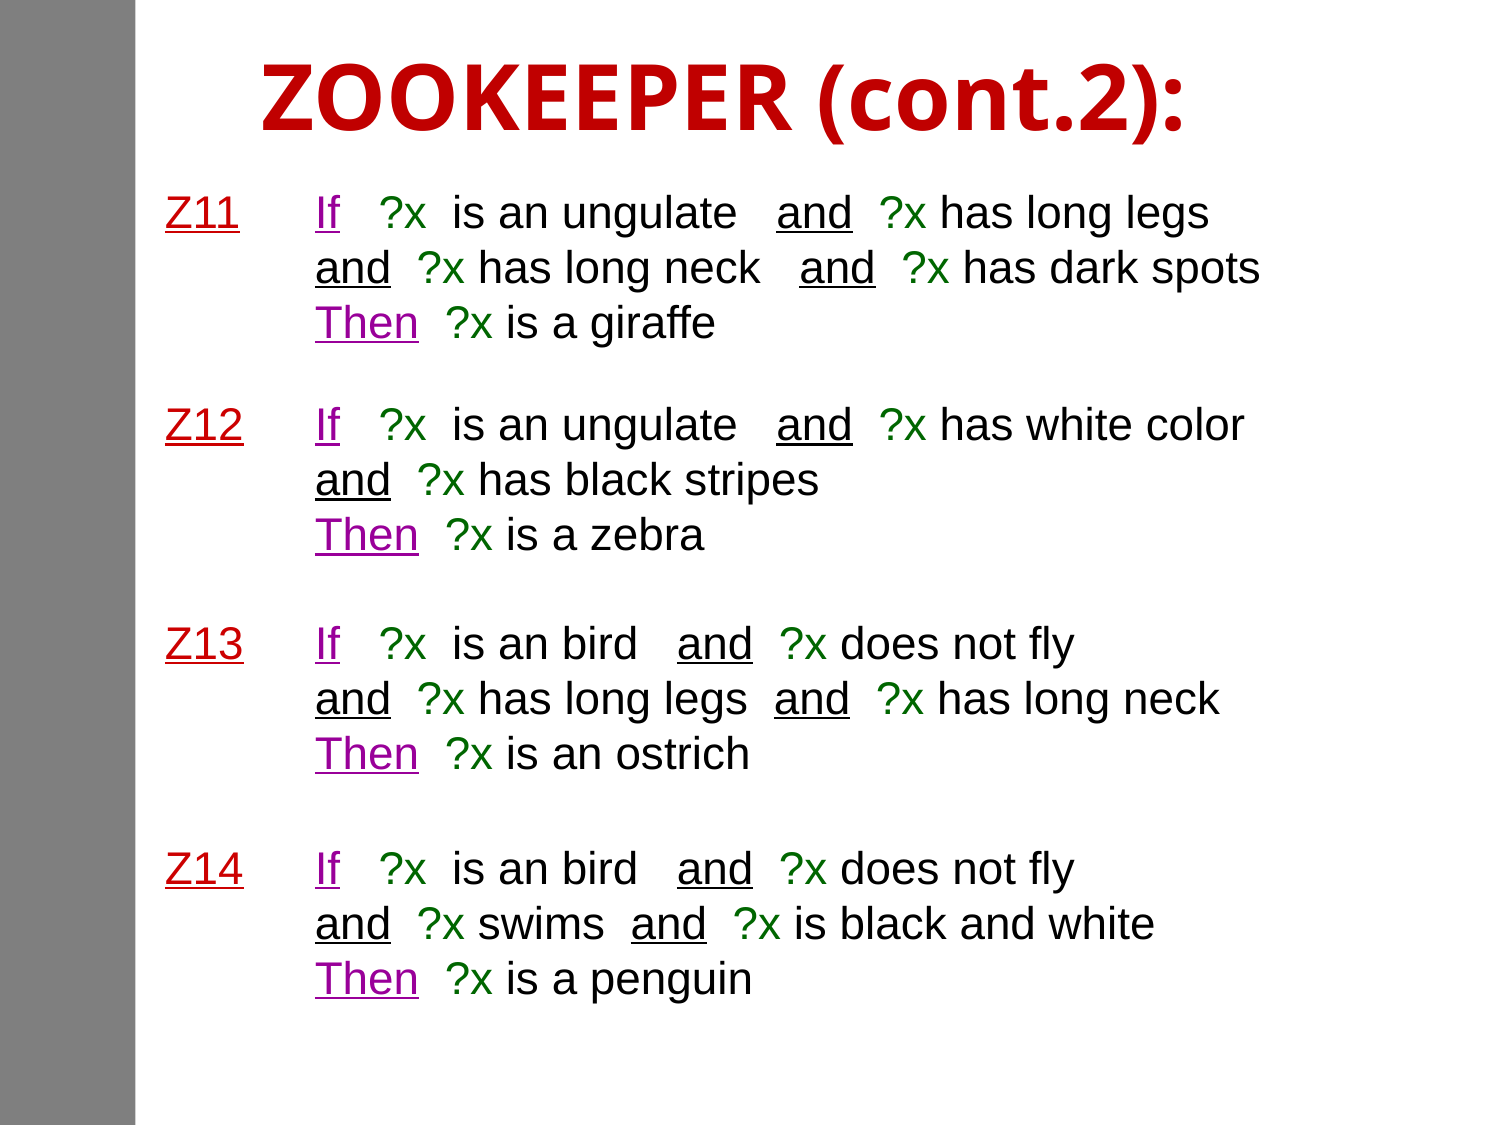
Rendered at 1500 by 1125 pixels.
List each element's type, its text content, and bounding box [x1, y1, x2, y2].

text_box Z13 If ?x is an bird and ?x does not fly and ?x has long legs and ?x has long neck Then ?x is an ostrich [149, 605, 1500, 786]
text_box Z12 If ?x is an ungulate and ?x has white color and ?x has black stripes Then ?x is a zebra [149, 387, 1500, 568]
text_box Z11 If ?x is an ungulate and ?x has long legs and ?x has long neck and ?x has dark spots Then ?x is a giraffe [149, 174, 1500, 355]
title ZOOKEEPER (cont.2): [87, 24, 1363, 163]
text_box Z14 If ?x is an bird and ?x does not fly and ?x swims and ?x is black and white Then ?x is a penguin [149, 830, 1500, 1011]
